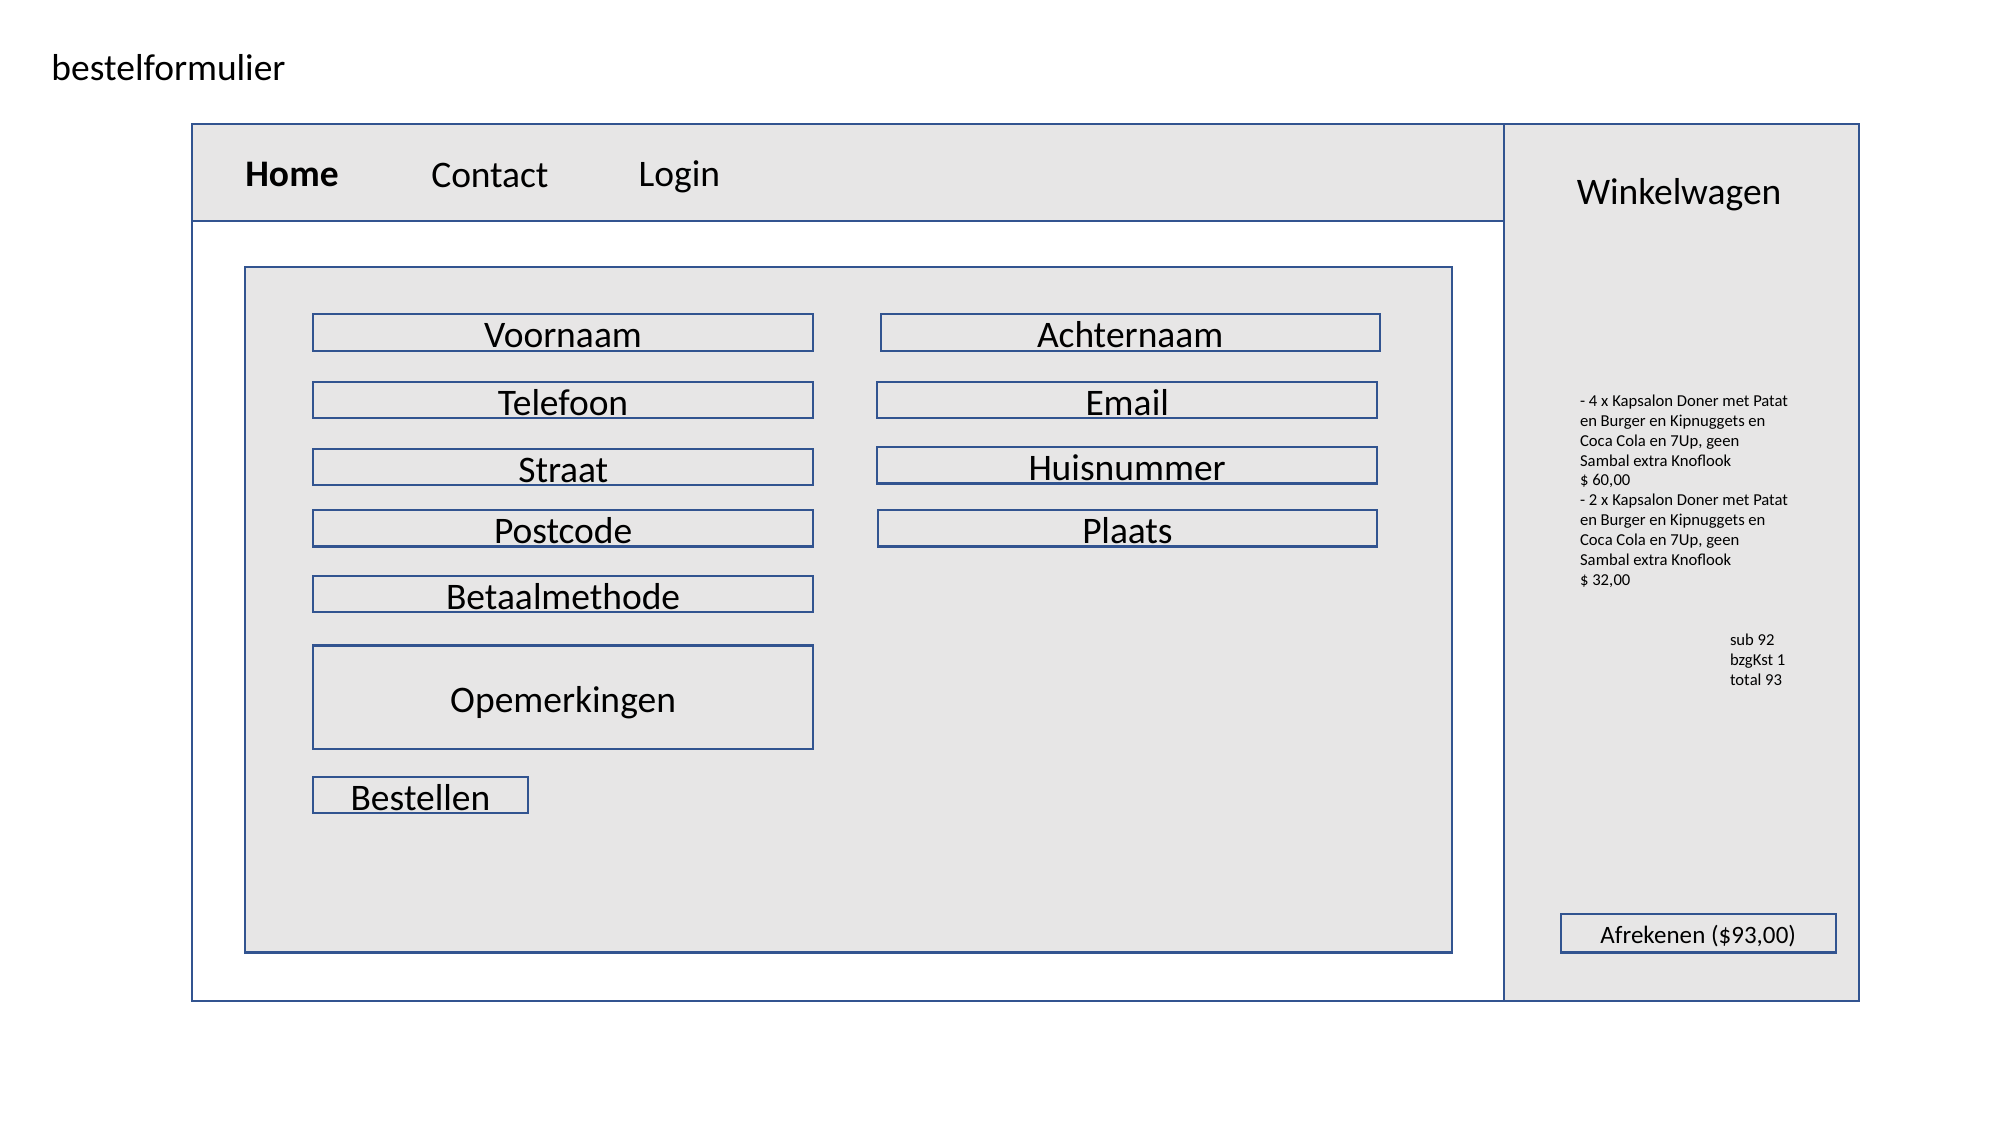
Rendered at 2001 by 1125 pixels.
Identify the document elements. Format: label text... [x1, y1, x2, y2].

text_box Bestellen [312, 776, 529, 814]
text_box Plaats [877, 509, 1378, 548]
text_box Telefoon [312, 381, 814, 419]
text_box Straat [312, 448, 814, 486]
text_box Contact [416, 142, 575, 203]
text_box Betaalmethode [312, 575, 814, 613]
text_box [191, 222, 1503, 1002]
text_box Email [876, 381, 1378, 419]
text_box bestelformulier [36, 35, 399, 96]
text_box Winkelwagen [1562, 160, 1819, 220]
text_box Voornaam [312, 313, 814, 352]
text_box [191, 123, 1505, 222]
text_box [1503, 123, 1860, 1002]
text_box Login [623, 141, 783, 202]
text_box Home [230, 141, 390, 202]
text_box Huisnummer [876, 446, 1378, 485]
text_box Postcode [312, 509, 814, 548]
text_box [244, 266, 1453, 954]
text_box Afrekenen ($93,00) [1560, 913, 1837, 954]
text_box - 4 x Kapsalon Doner met Patat en Burger en Kipnuggets en Coca Cola en 7Up, geen Sambal extra Knoflook $ 60,00 - 2 x Kapsalon Doner met Patat en Burger en Kipnuggets en Coca Cola en 7Up, geen Sambal extra Knoflook $ 32,00 sub 92 bzgKst 1 total 93 [1565, 382, 1808, 757]
text_box Achternaam [880, 313, 1381, 352]
text_box Opemerkingen [312, 644, 814, 750]
